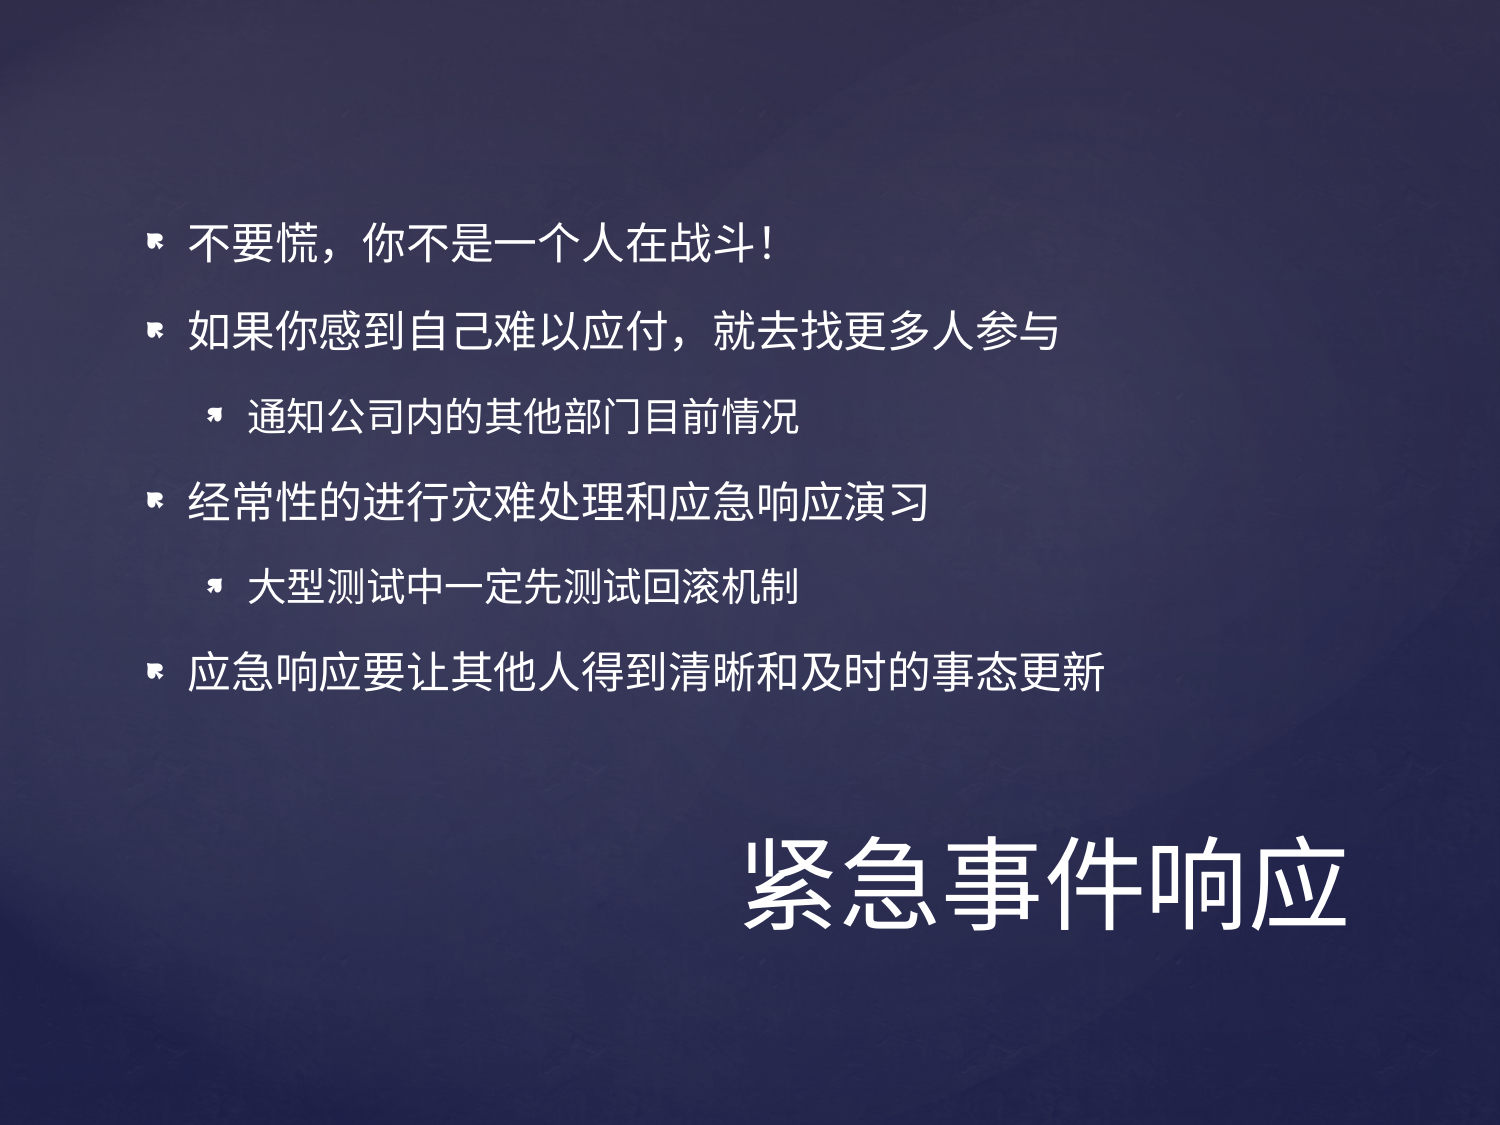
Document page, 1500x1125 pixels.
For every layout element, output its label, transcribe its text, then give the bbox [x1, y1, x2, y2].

list 不要慌，你不是一个人在战斗！ 如果你感到自己难以应付，就去找更多人参与 通知公司内的其他部门目前情况 经常性的进行灾难处理和应急响应演习 大型测试中一定先测试回滚机制 应急响应要让其他人得到清晰和及时的事态更新 [127, 112, 1350, 800]
title 紧急事件响应 [127, 800, 1365, 950]
